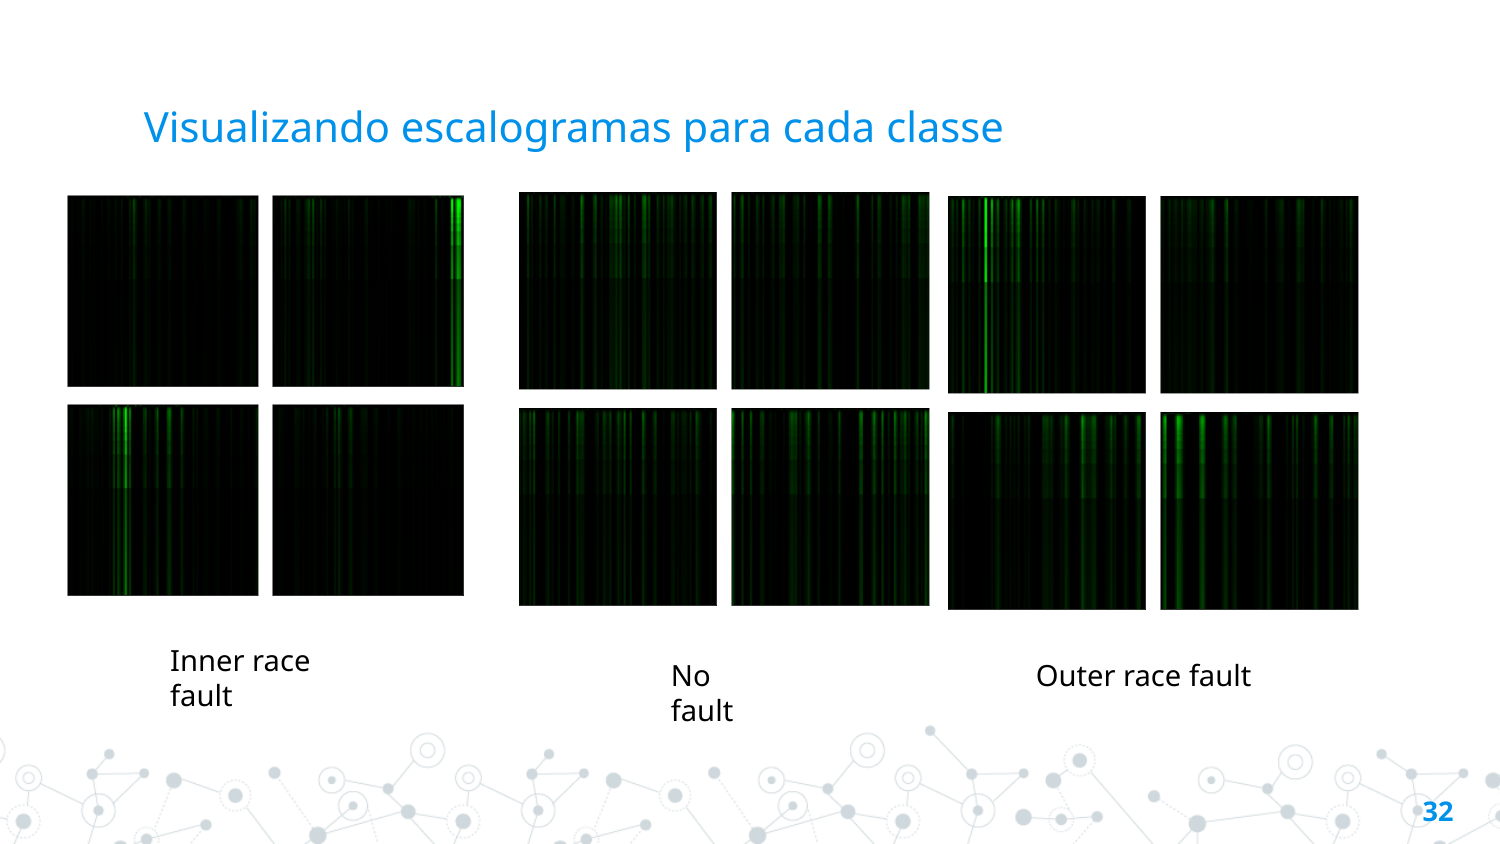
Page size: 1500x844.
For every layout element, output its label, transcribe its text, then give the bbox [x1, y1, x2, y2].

picture [0, 0, 1500, 844]
title Visualizando escalogramas para cada classe [128, 50, 1372, 166]
text_box No fault [655, 641, 787, 742]
text_box Inner race fault [155, 627, 371, 728]
text_box Outer race fault [1020, 641, 1281, 707]
slide_number ‹#› [1378, 779, 1469, 844]
